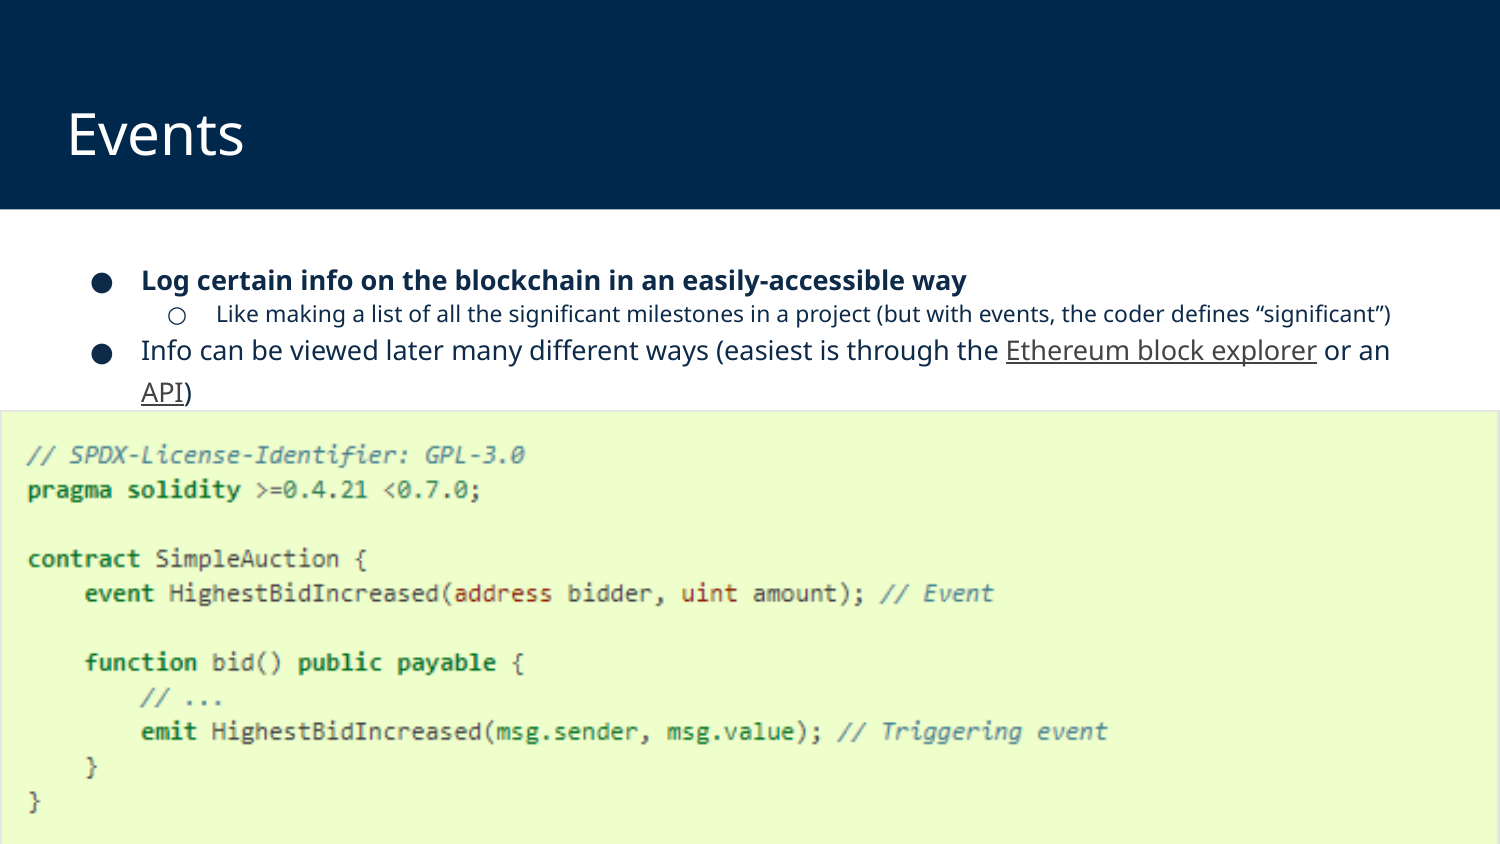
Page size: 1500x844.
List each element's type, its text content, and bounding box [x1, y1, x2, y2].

list Log certain info on the blockchain in an easily-accessible way Like making a list of all the significant milestones in a project (but with events, the coder defines “significant”) Info can be viewed later many different ways (easiest is through the Ethereum block explorer or an API) [51, 243, 1449, 408]
picture [0, 410, 1500, 844]
title Events [51, 82, 1449, 185]
